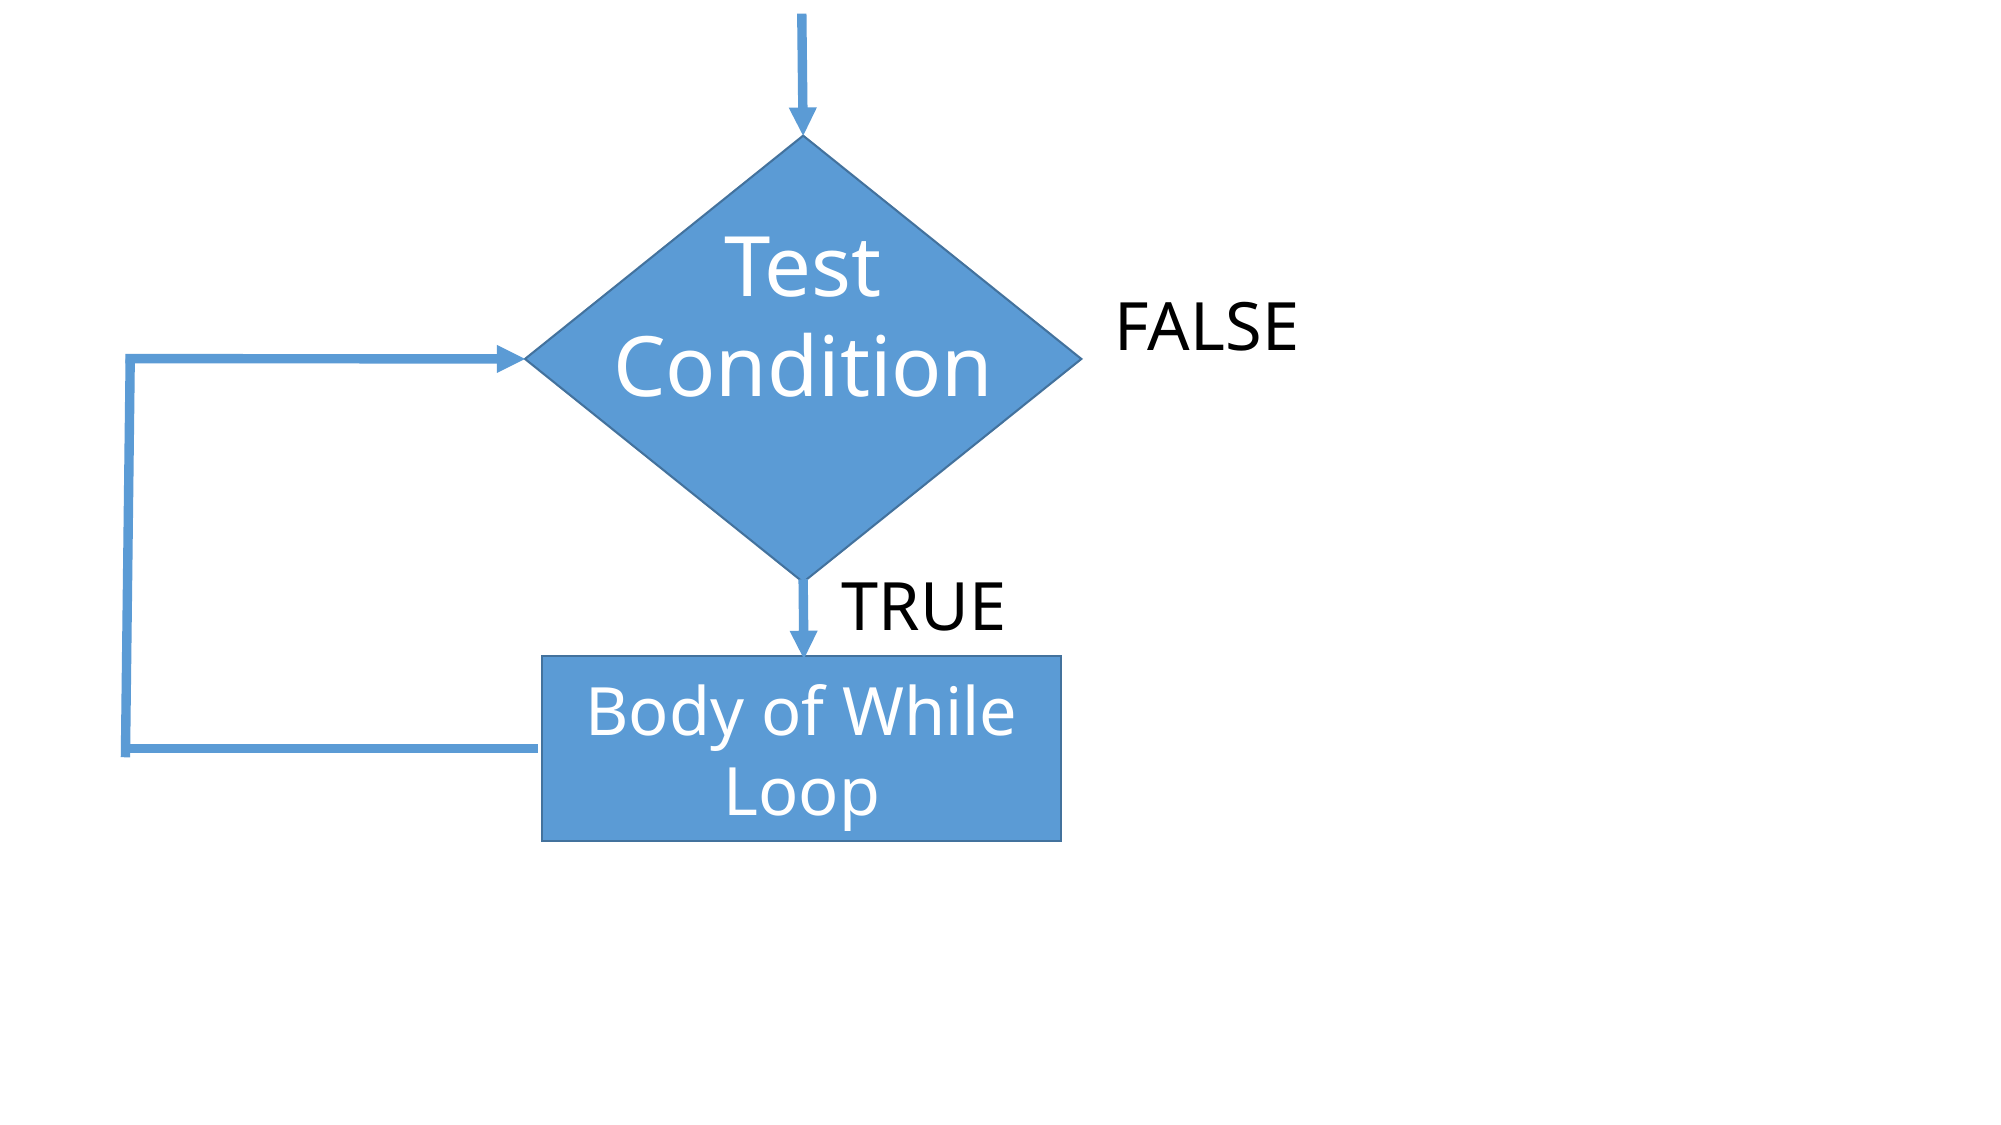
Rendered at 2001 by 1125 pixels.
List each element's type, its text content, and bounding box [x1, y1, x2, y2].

text_box [1009, 299, 1067, 419]
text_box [125, 358, 131, 758]
text_box Body of While Loop [541, 655, 1062, 842]
text_box FALSE [1063, 276, 1351, 372]
text_box [600, 421, 1006, 580]
text_box [715, 135, 892, 205]
text_box [524, 299, 598, 419]
text_box Test Condition [598, 205, 1009, 421]
text_box TRUE [801, 556, 1046, 652]
